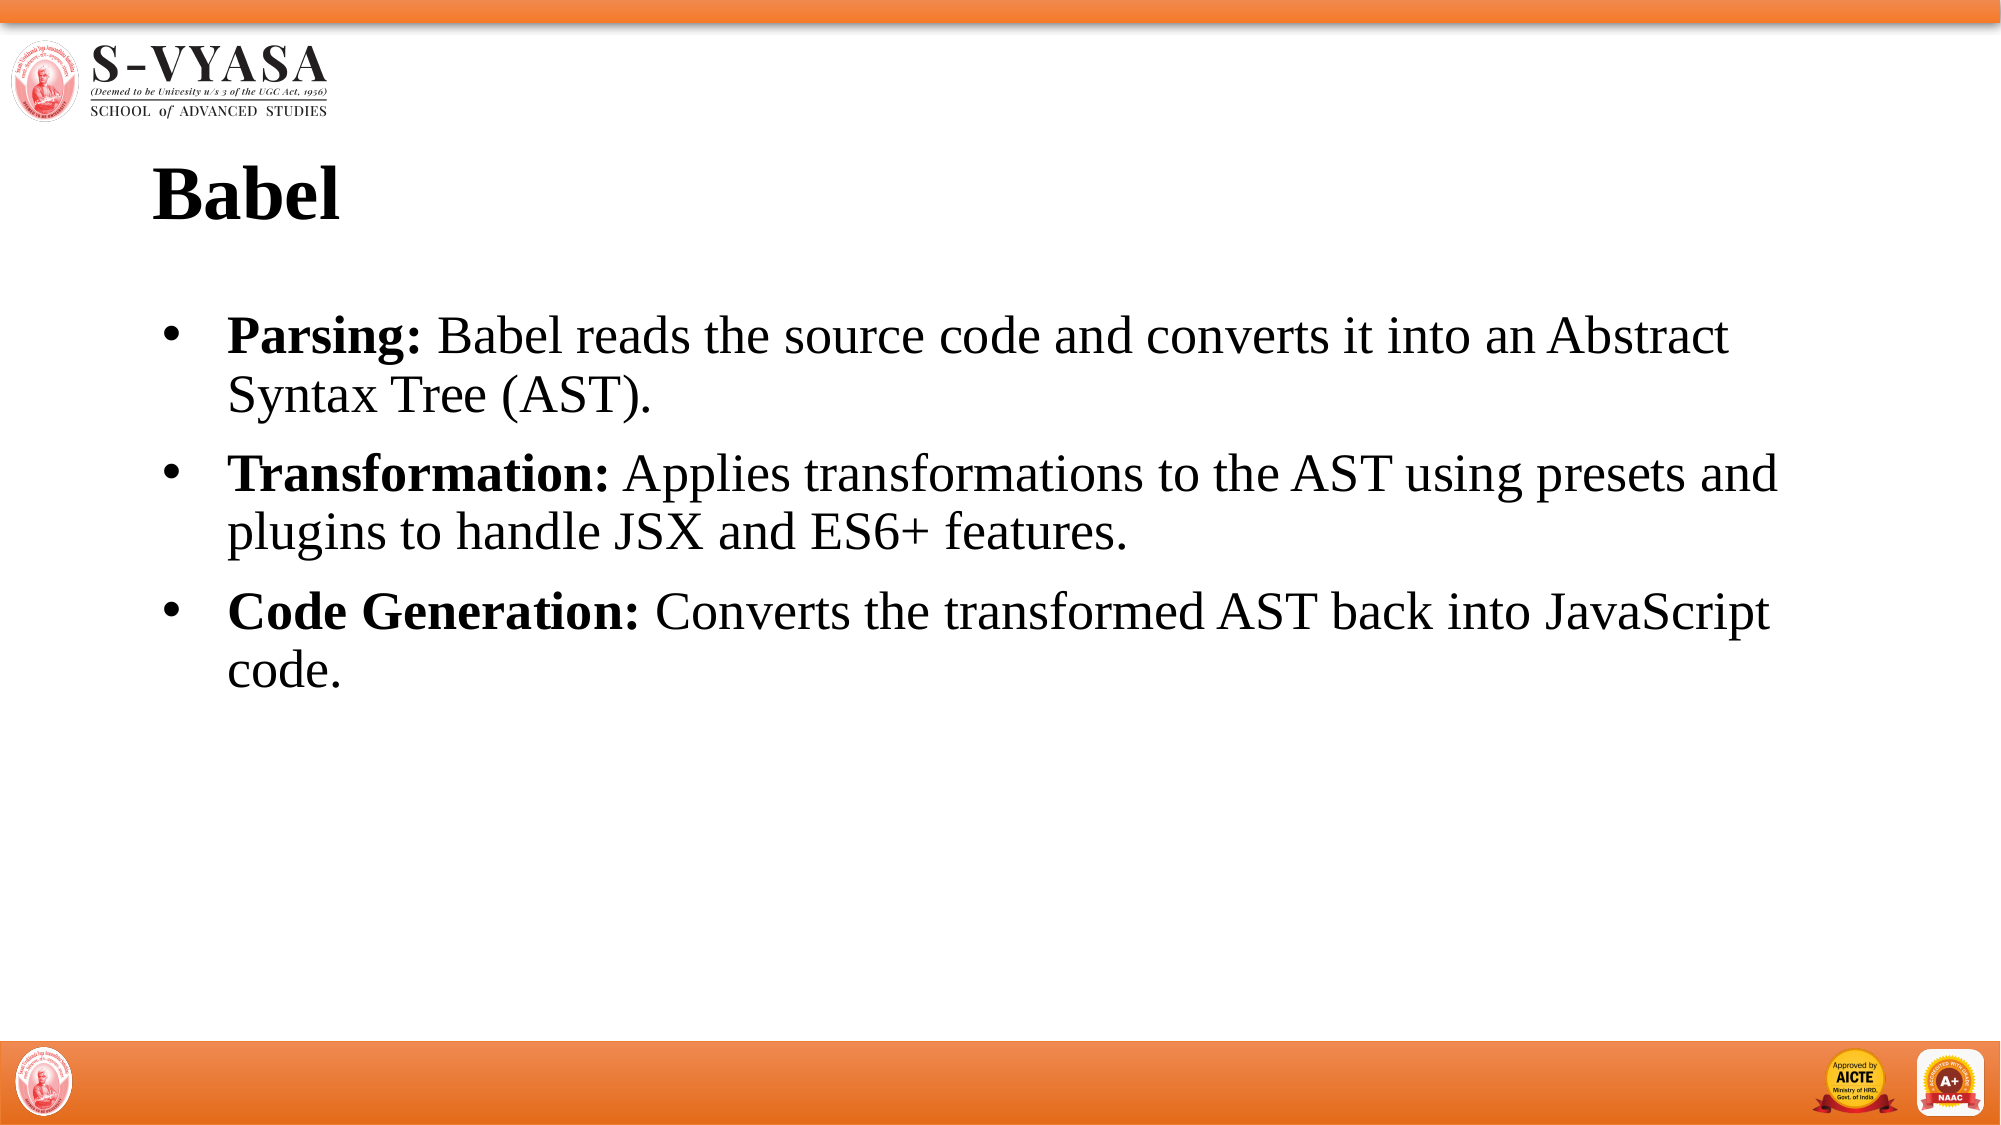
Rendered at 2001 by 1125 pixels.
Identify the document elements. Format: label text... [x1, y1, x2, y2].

picture [10, 28, 340, 130]
picture [1808, 1047, 1901, 1120]
picture [14, 1045, 74, 1118]
list Parsing: Babel reads the source code and converts it into an Abstract Syntax Tree (AST). Transformation: Applies transformations to the AST using presets and plugins to handle JSX and ES6+ features. Code Generation: Converts the transformed AST back into JavaScript code. [137, 299, 1863, 1014]
picture [1915, 1047, 1986, 1118]
title Babel [137, 145, 1863, 299]
